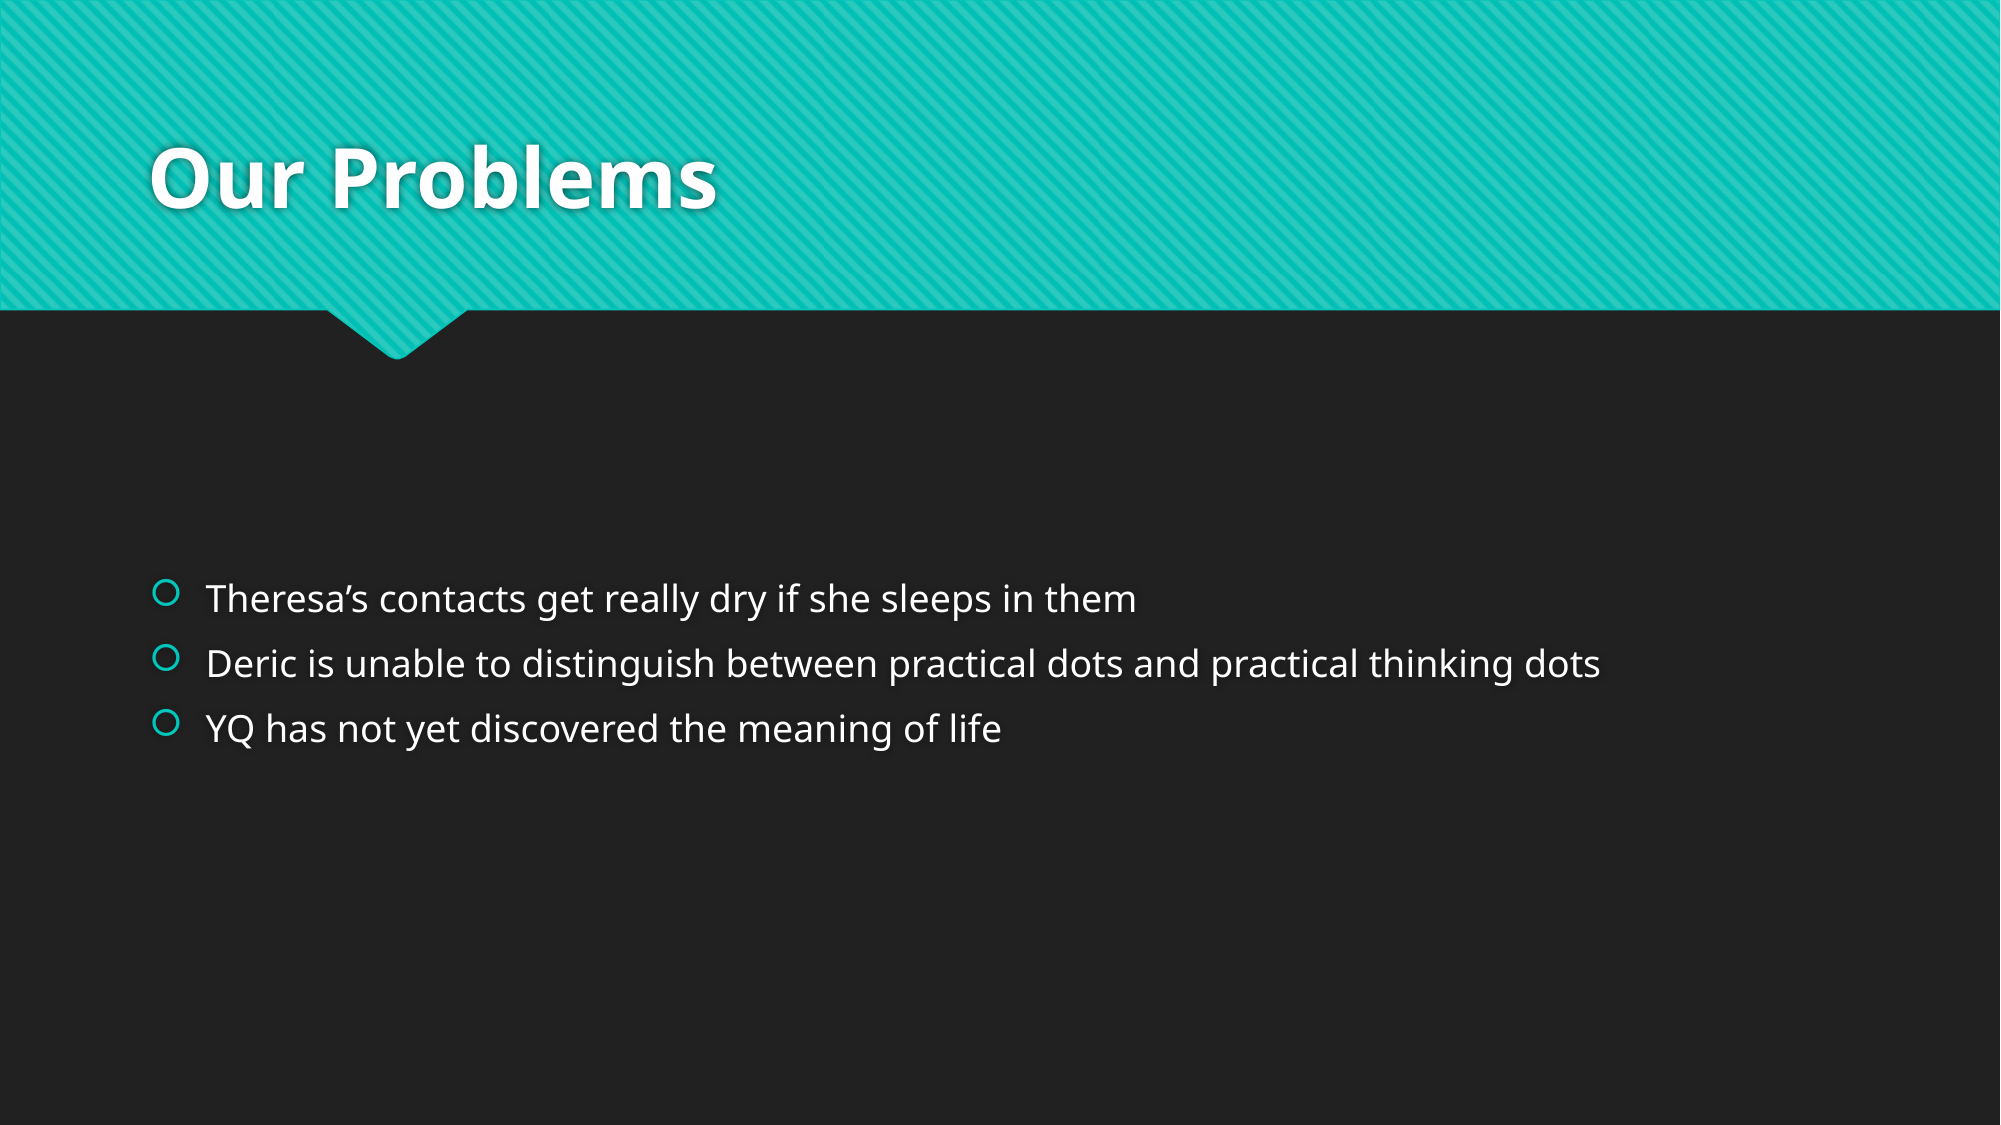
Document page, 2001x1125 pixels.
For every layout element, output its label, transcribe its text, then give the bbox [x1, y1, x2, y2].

list Theresa’s contacts get really dry if she sleeps in them Deric is unable to distinguish between practical dots and practical thinking dots YQ has not yet discovered the meaning of life [134, 364, 1866, 962]
title Our Problems [132, 73, 1868, 233]
